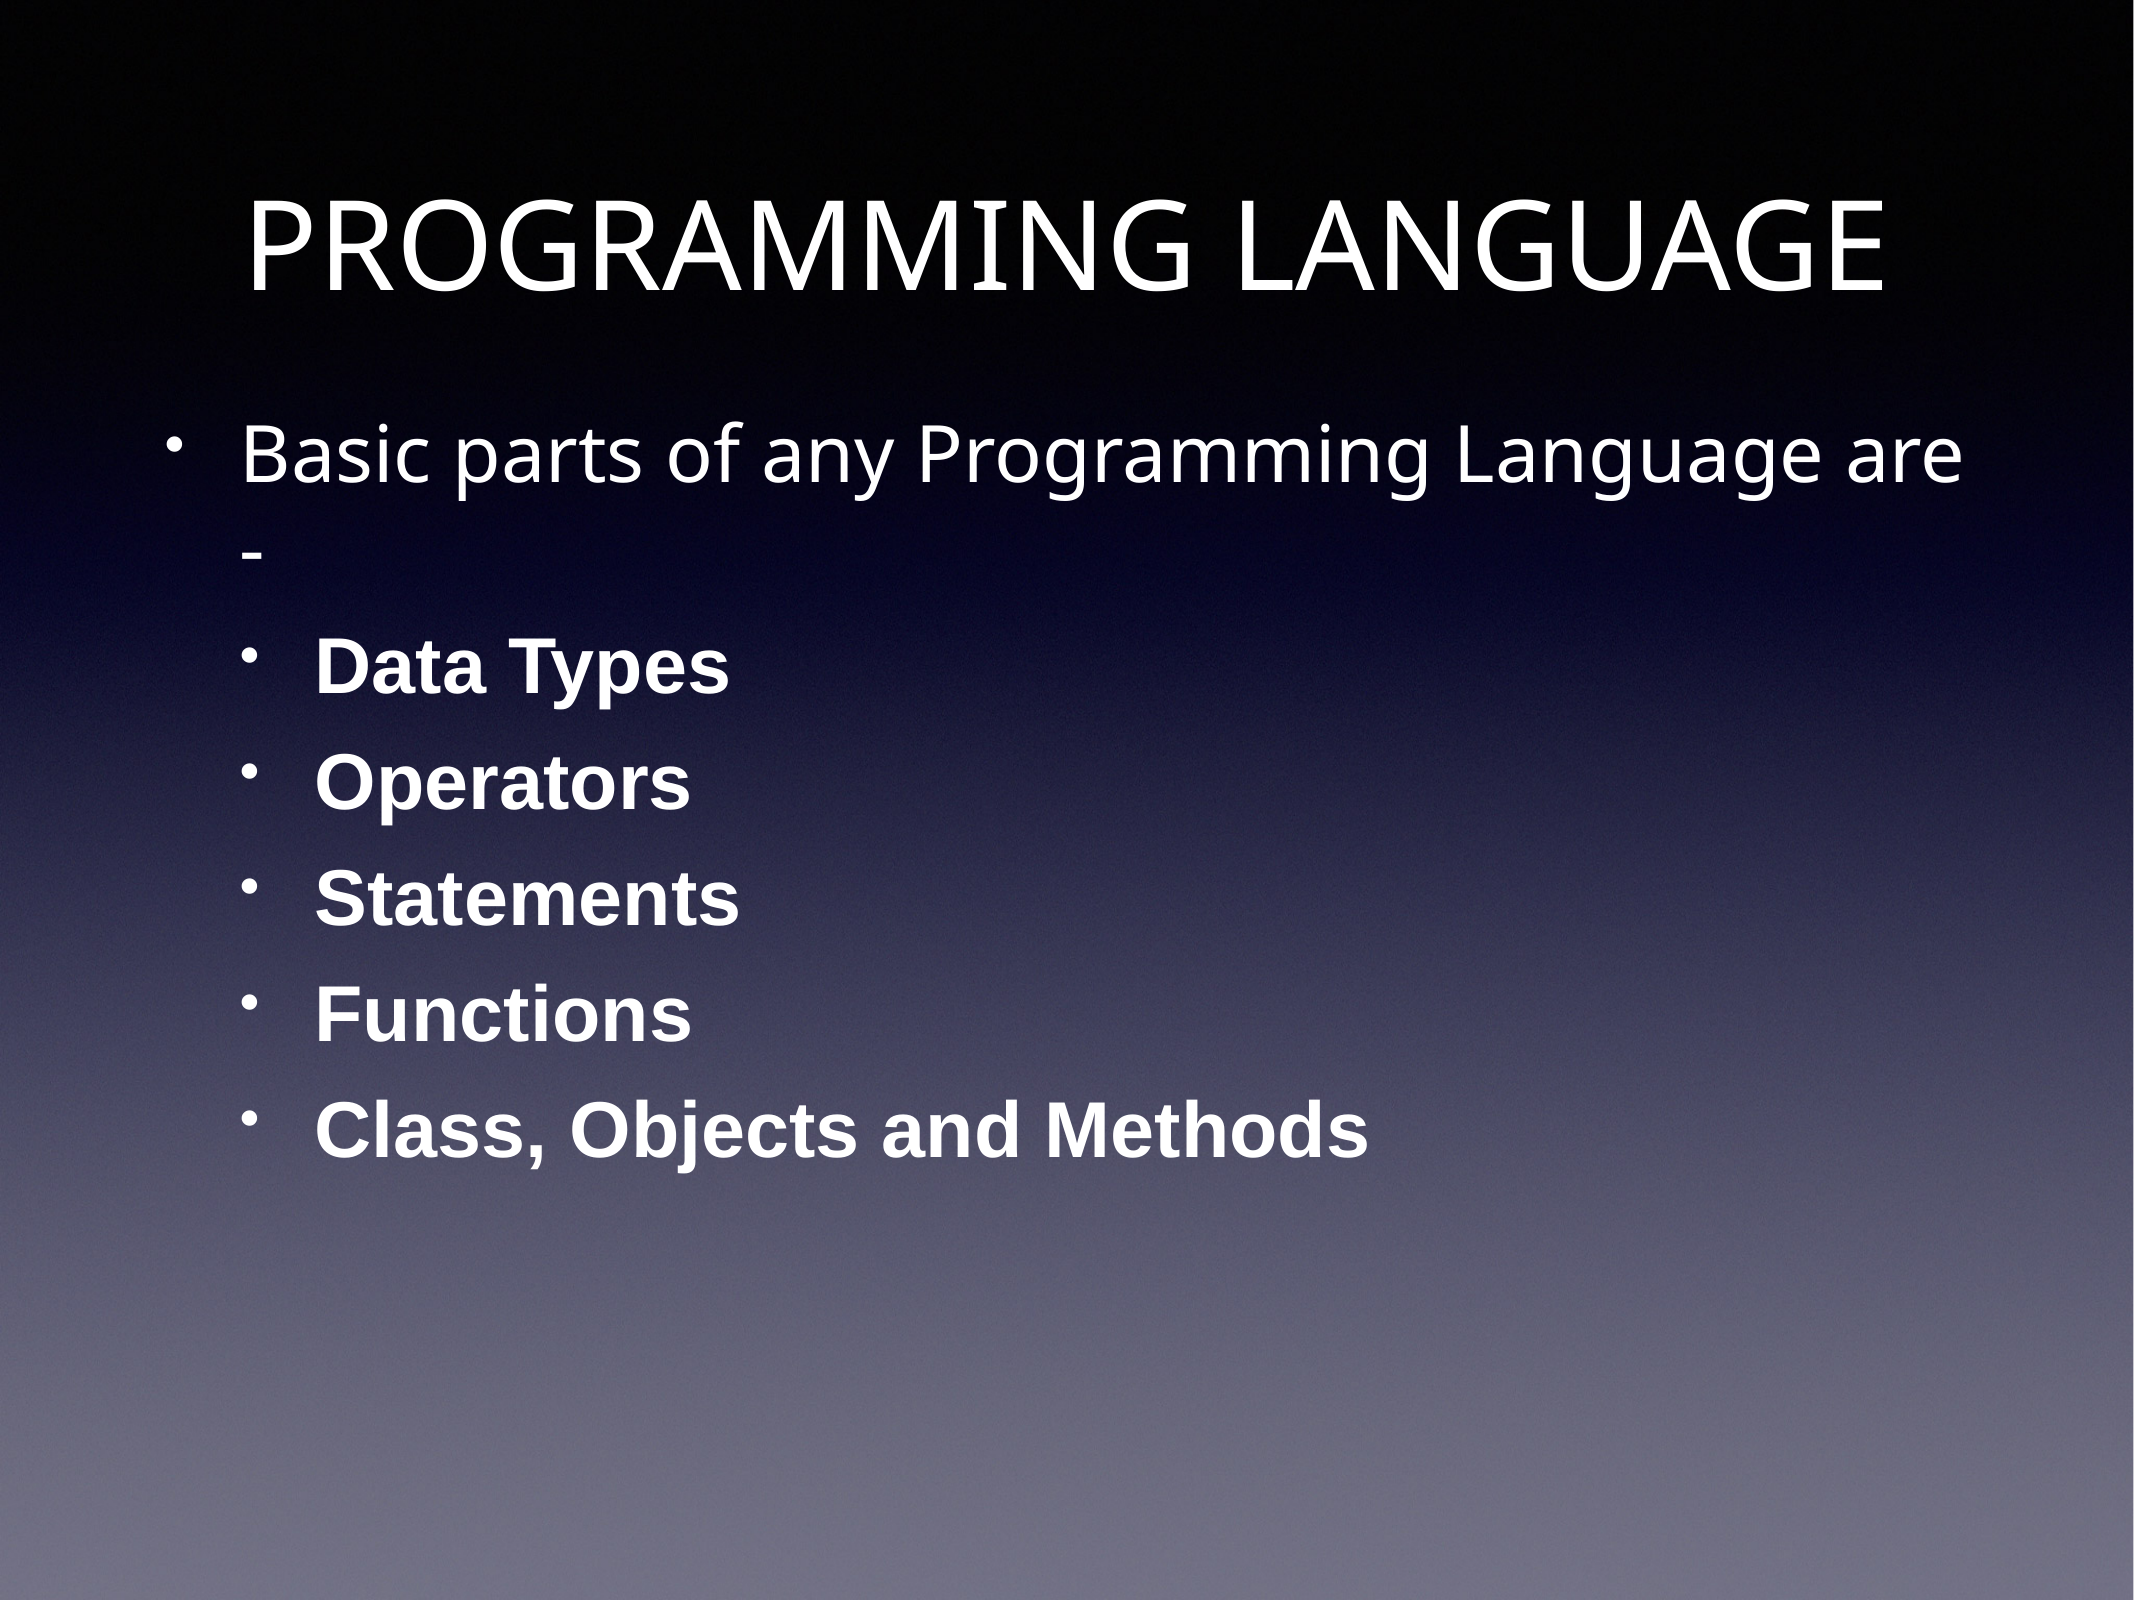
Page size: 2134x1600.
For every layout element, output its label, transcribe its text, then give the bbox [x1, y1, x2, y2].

title PROGRAMMING LANGUAGE [155, 66, 1978, 416]
picture [0, 0, 2134, 1600]
list Basic parts of any Programming Language are - Data Types Operators Statements Functions Class, Objects and Methods [155, 424, 1978, 1153]
